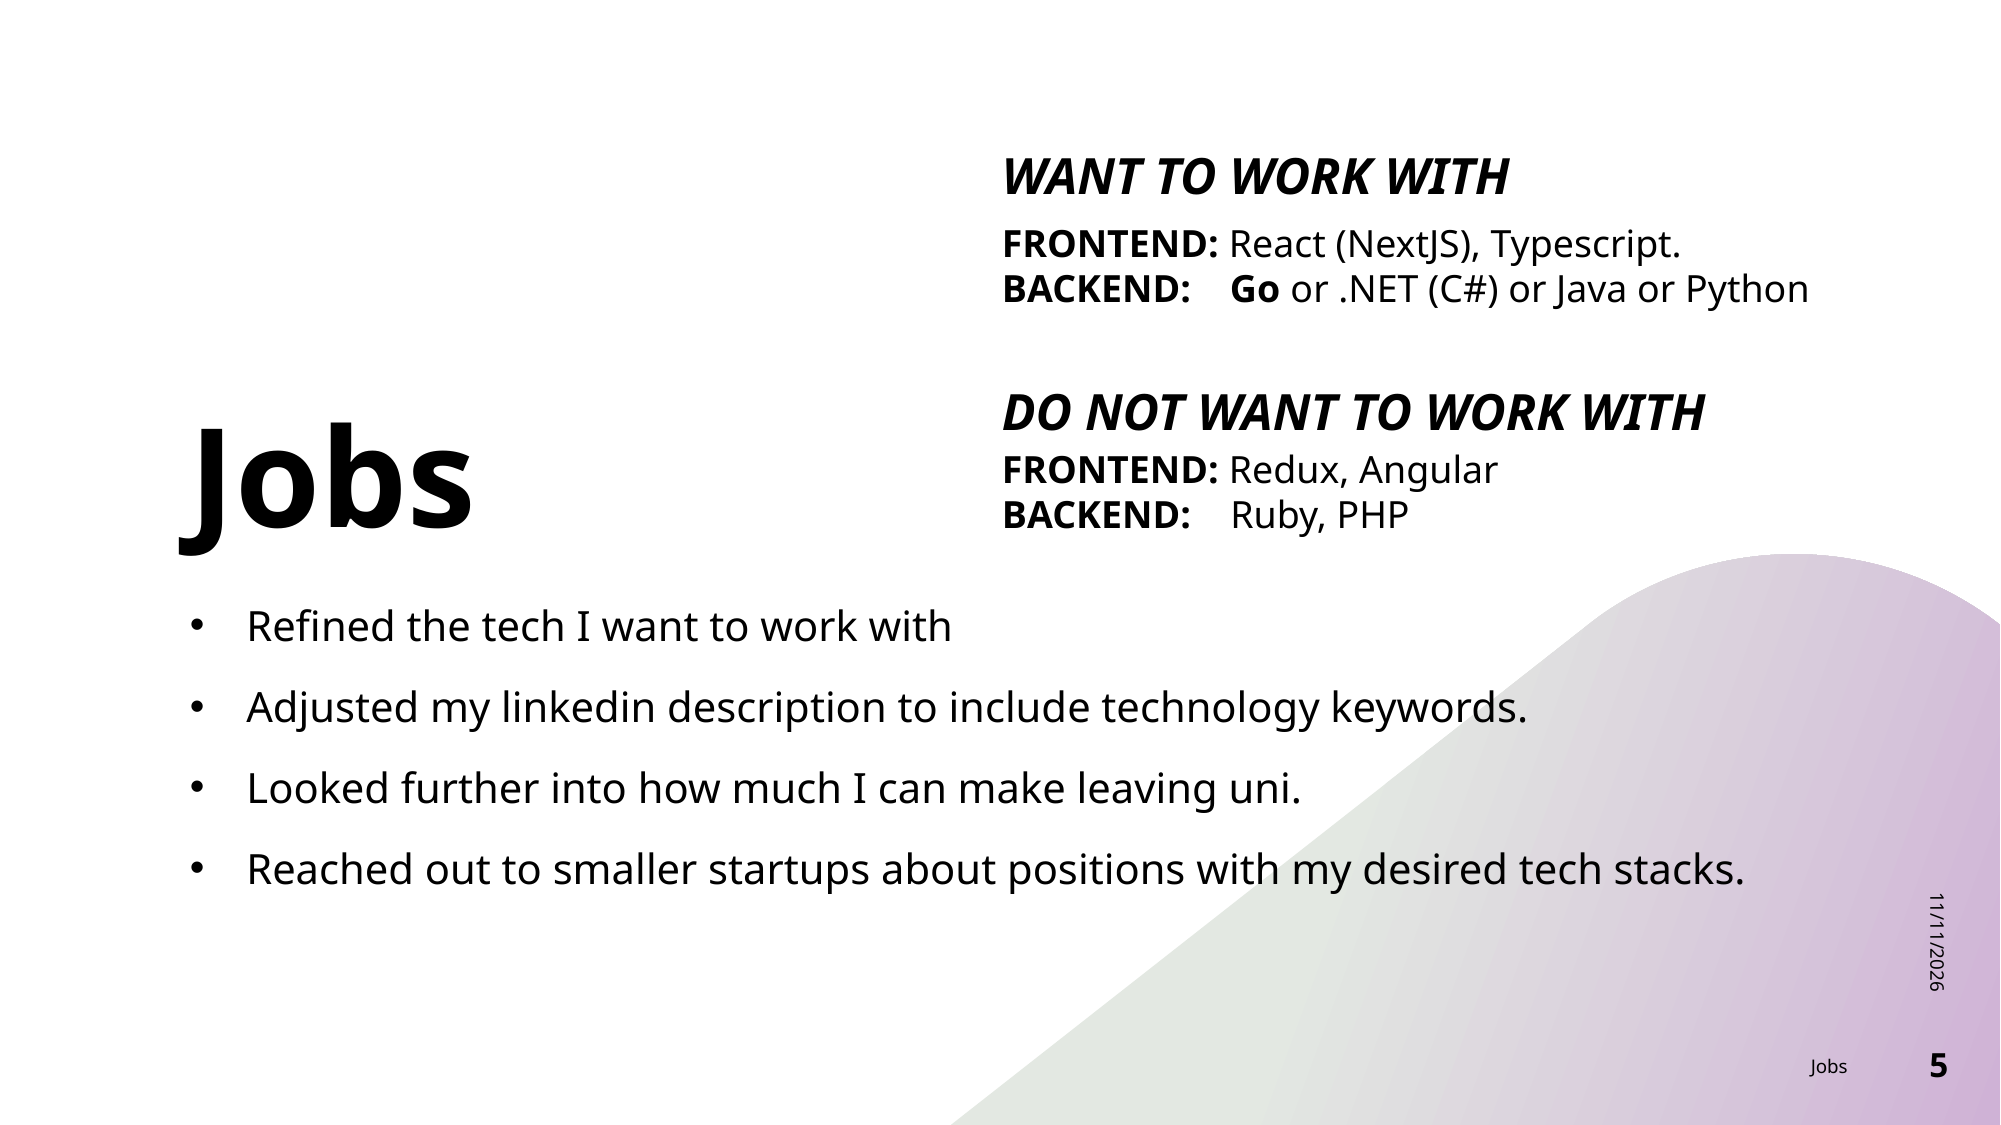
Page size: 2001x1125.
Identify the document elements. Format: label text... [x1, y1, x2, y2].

footer Jobs [1412, 1036, 1862, 1097]
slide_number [1906, 571, 1967, 1008]
text_box DO NOT WANT TO WORK WITH [987, 372, 1937, 448]
subtitle Refined the tech I want to work with Adjusted my linkedin description to include technology keywords. Looked further into how much I can make leaving uni. Reached out to smaller startups about positions with my desired tech stacks. [174, 582, 1863, 904]
title Jobs [174, 184, 988, 563]
text_box FRONTEND: React (NextJS), Typescript. BACKEND: Go or .NET (C#) or Java or Python [987, 212, 1937, 318]
text_box FRONTEND: Redux, Angular BACKEND: Ruby, PHP [987, 448, 1937, 544]
text_box WANT TO WORK WITH [987, 136, 1937, 212]
slide_number 5 [1862, 1036, 1964, 1097]
